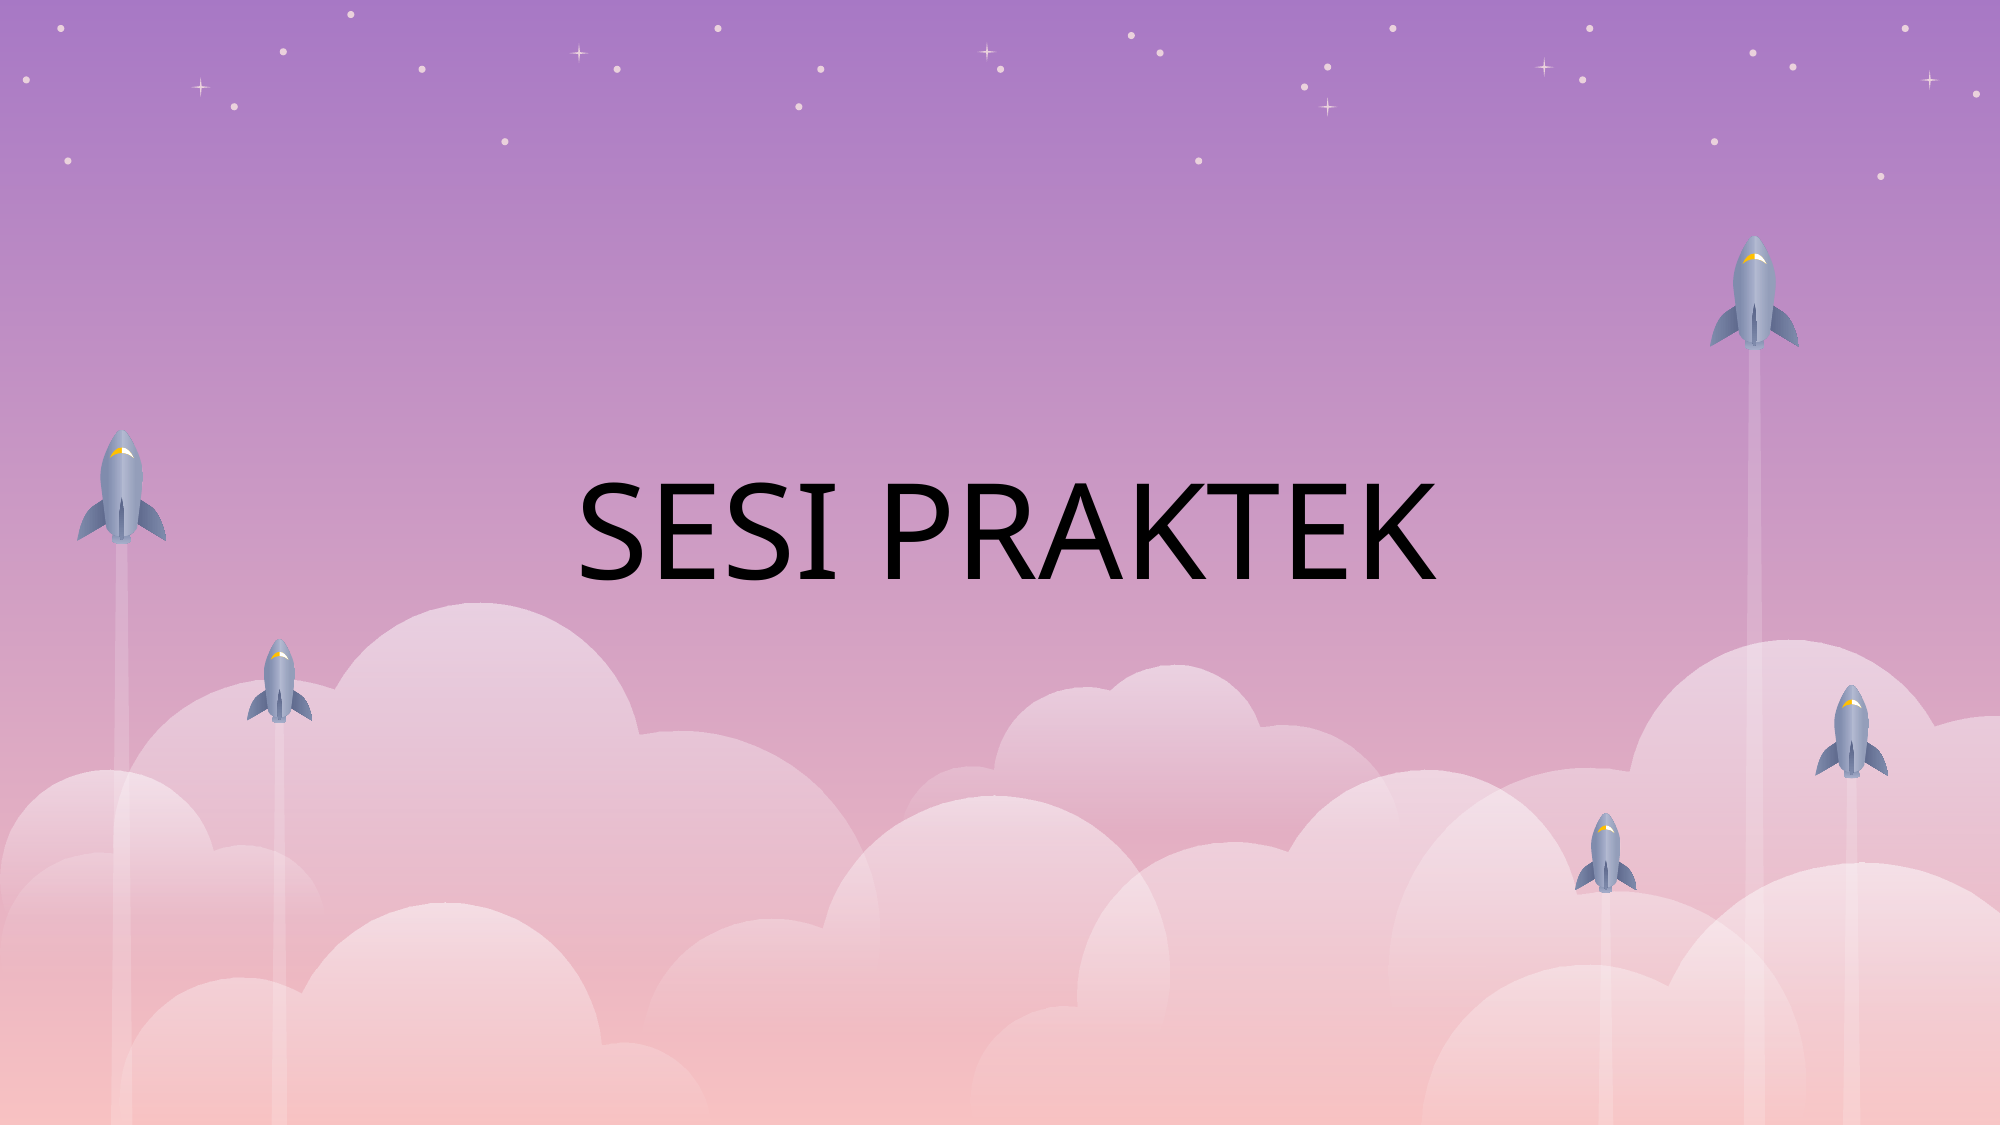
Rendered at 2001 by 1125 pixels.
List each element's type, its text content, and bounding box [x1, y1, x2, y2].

title SESI PRAKTEK [363, 322, 1649, 608]
